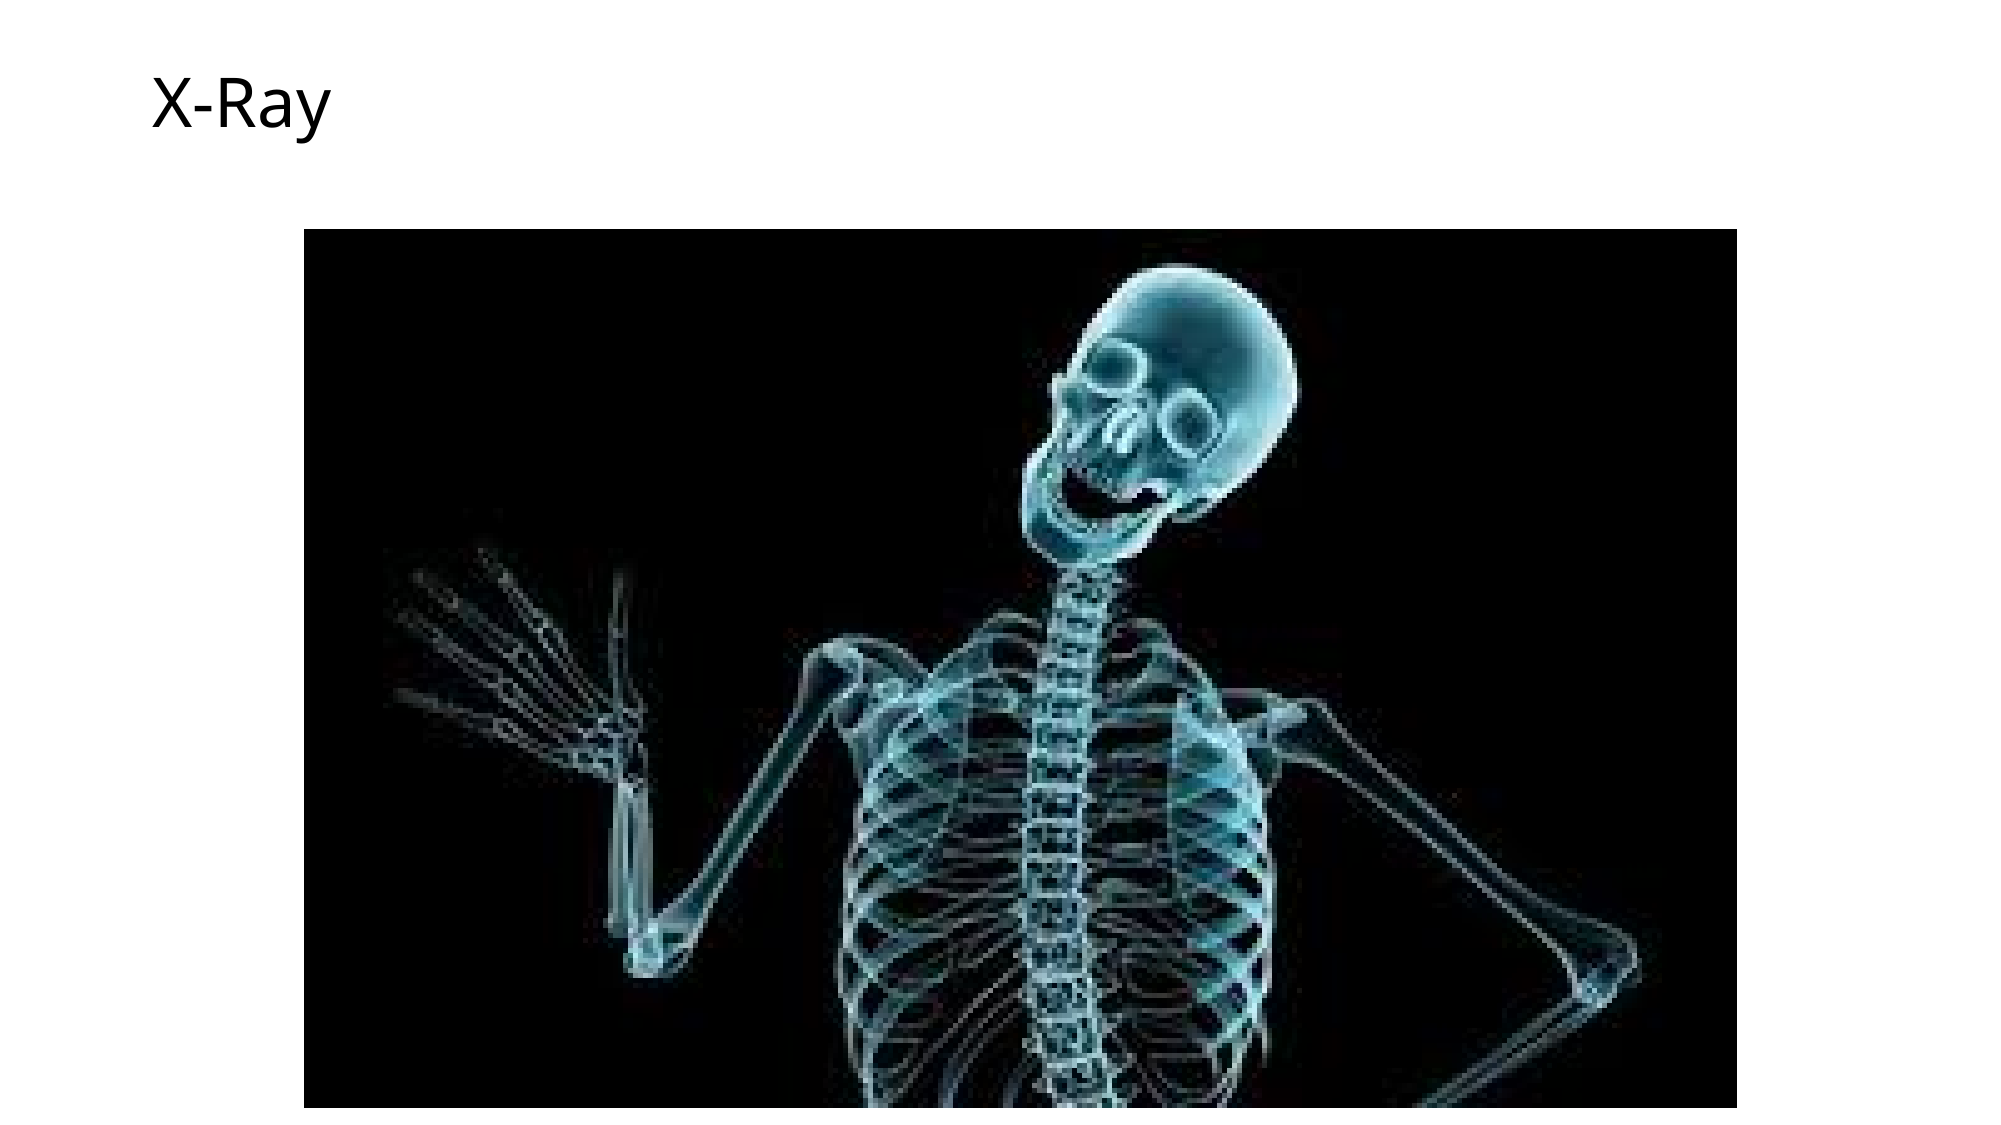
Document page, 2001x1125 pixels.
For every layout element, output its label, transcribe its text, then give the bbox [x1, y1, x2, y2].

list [304, 229, 1737, 1108]
title X-Ray [137, 59, 1863, 150]
